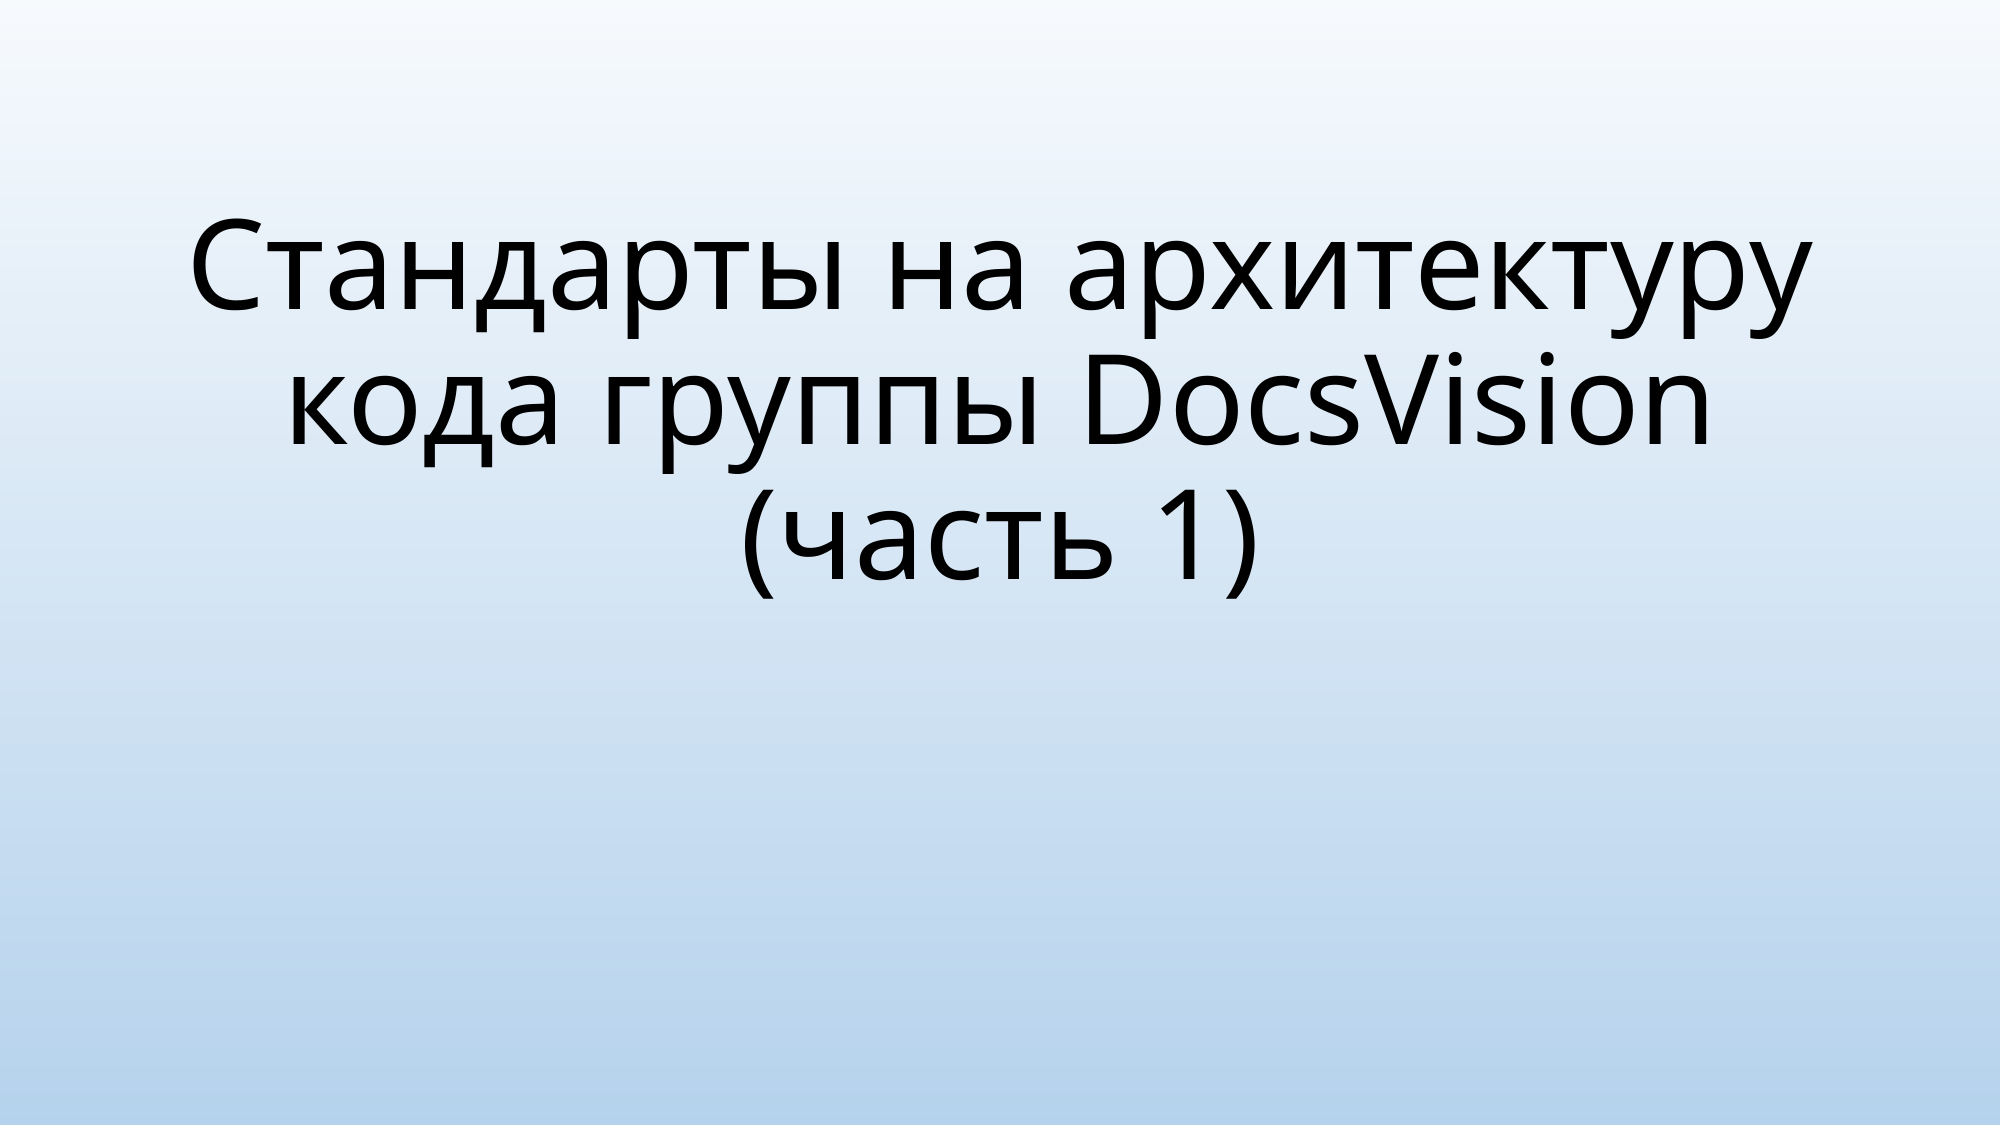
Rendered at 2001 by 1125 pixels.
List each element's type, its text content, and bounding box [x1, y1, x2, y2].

title Стандарты на архитектуру кода группы DocsVision (часть 1) [136, 222, 1864, 614]
